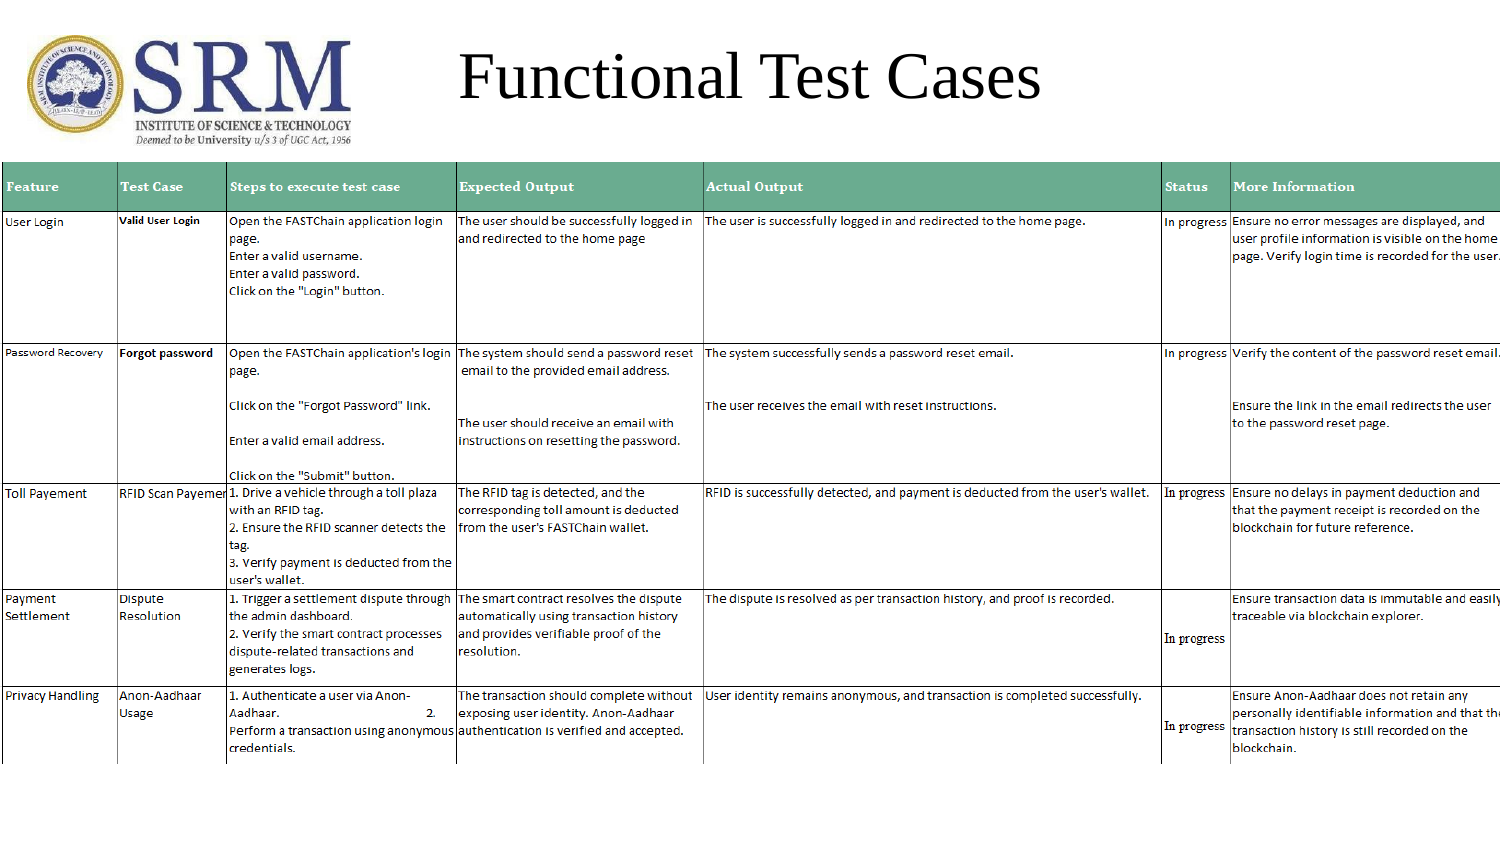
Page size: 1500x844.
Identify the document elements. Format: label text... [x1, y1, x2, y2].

picture [0, 162, 1500, 764]
picture [27, 35, 351, 146]
title Functional Test Cases [416, 30, 1084, 161]
